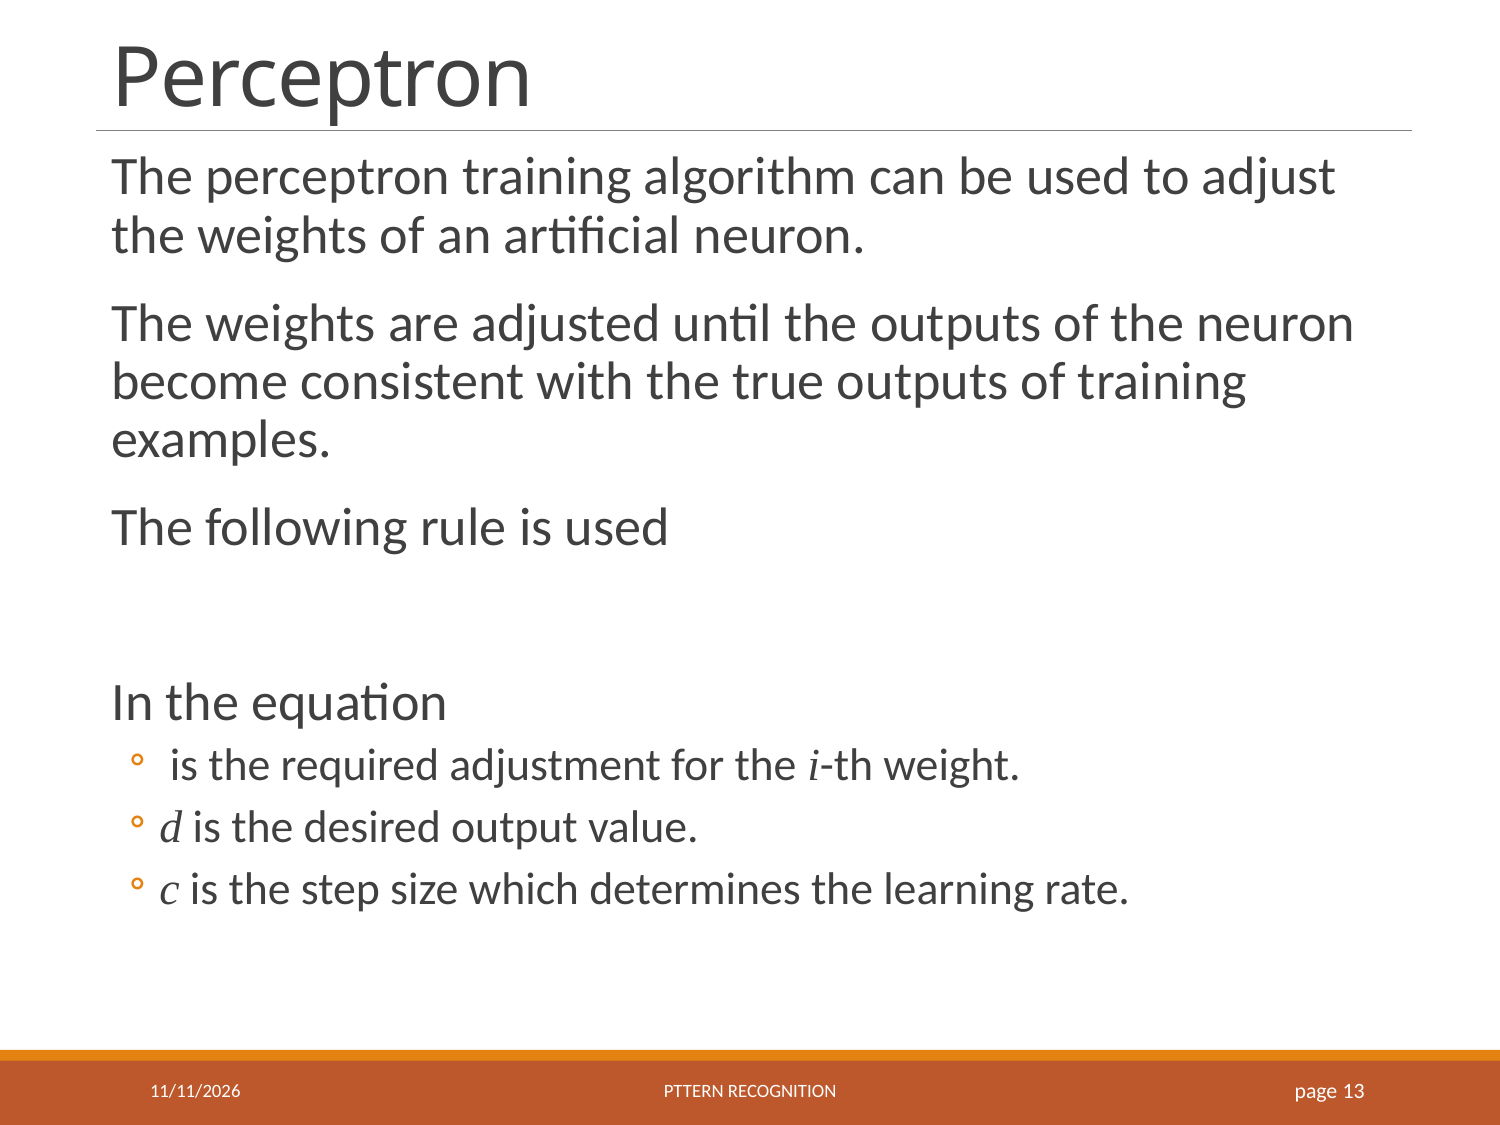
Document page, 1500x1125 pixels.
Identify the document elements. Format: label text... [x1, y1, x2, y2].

footer Pttern recognition [453, 1059, 1047, 1120]
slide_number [135, 1059, 440, 1120]
title Perceptron [96, 19, 1413, 131]
slide_number page 13 [1218, 1059, 1380, 1120]
